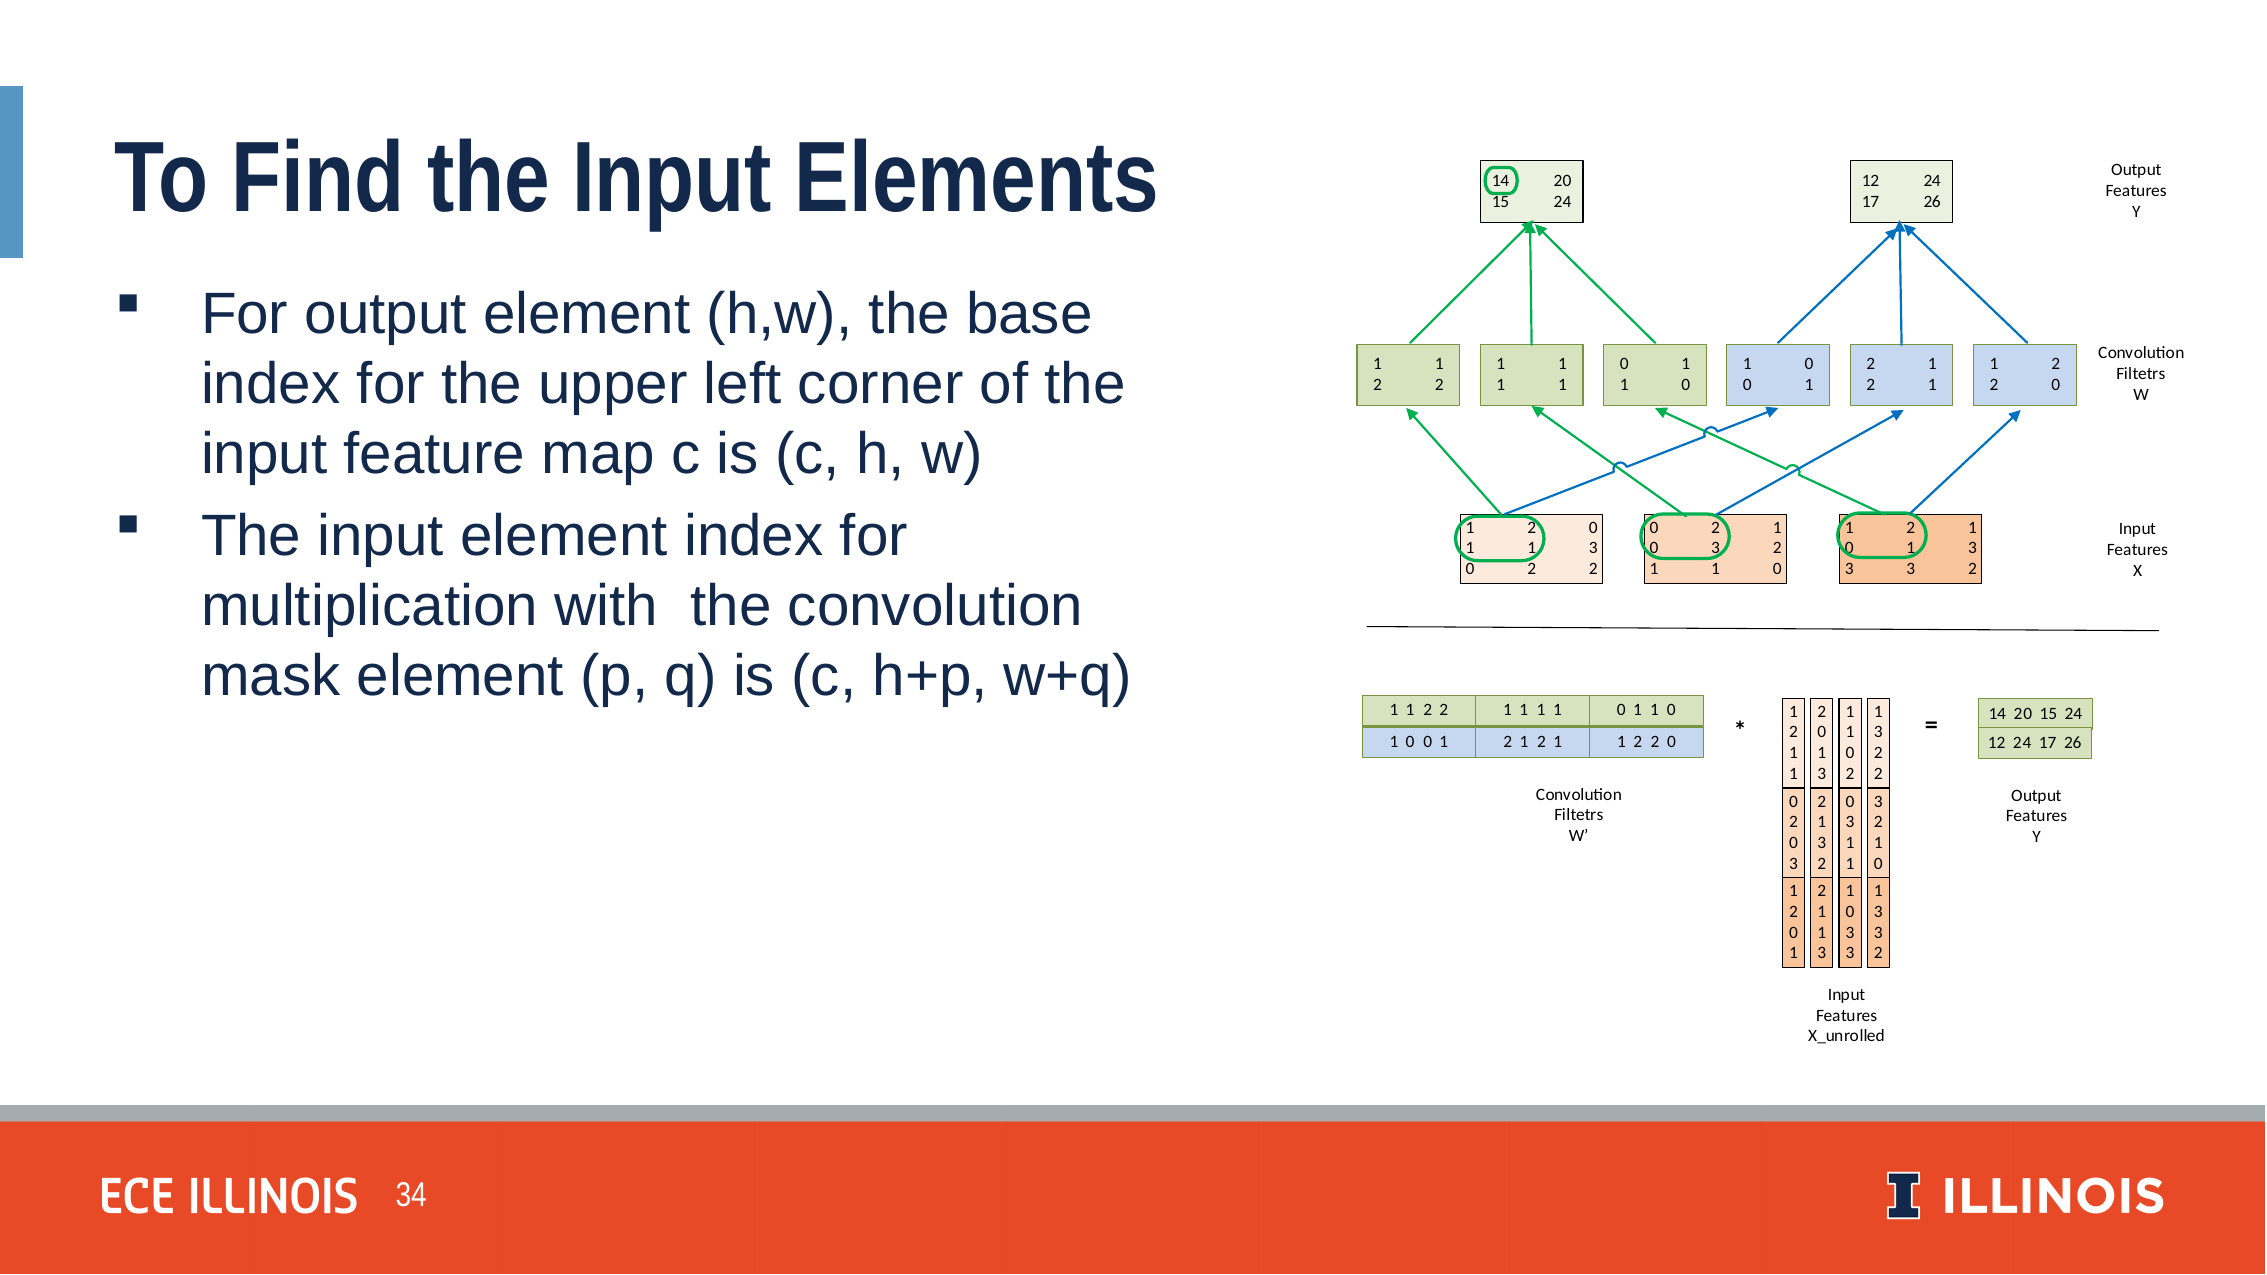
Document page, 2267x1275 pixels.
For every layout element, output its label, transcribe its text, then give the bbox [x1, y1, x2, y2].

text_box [1324, 103, 2213, 1092]
picture [0, 1105, 2265, 1274]
list For output element (h,w), the base index for the upper left corner of the input feature map c is (c, h, w) The input element index for multiplication with the convolution mask element (p, q) is (c, h+p, w+q) [100, 267, 1249, 1102]
list To Find the Input Elements [100, 104, 1322, 224]
